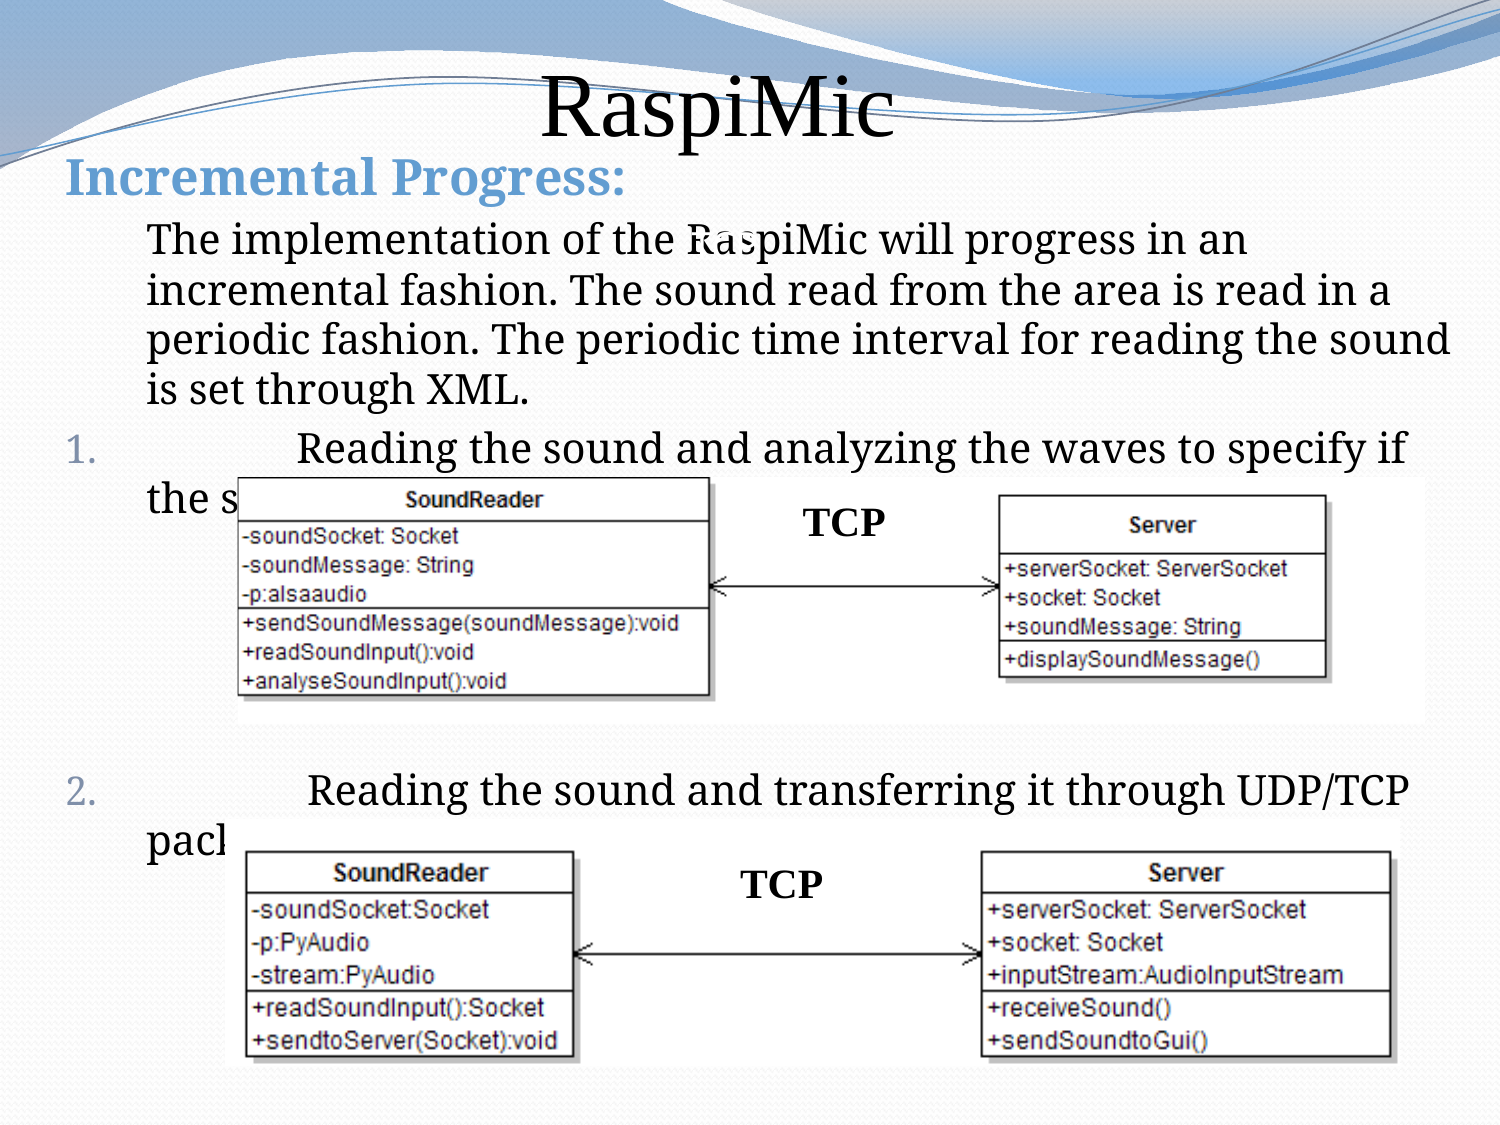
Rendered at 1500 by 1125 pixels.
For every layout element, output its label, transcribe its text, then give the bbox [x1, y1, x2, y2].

picture [237, 476, 1426, 724]
picture [224, 819, 1401, 1066]
list Incremental Progress: The implementation of the RaspiMic will progress in an incremental fashion. The sound read from the area is read in a periodic fashion. The periodic time interval for reading the sound is set through XML. Reading the sound and analyzing the waves to specify if the sound is alarming. Reading the sound and transferring it through UDP/TCP packets to the server. [49, 137, 1476, 1101]
text_box RaspiMic [224, 37, 1278, 163]
table_cell Send “0” to server [217, 820, 1406, 1078]
text_box TCP [676, 214, 799, 275]
table_cell Send “0” to server [230, 478, 1431, 736]
